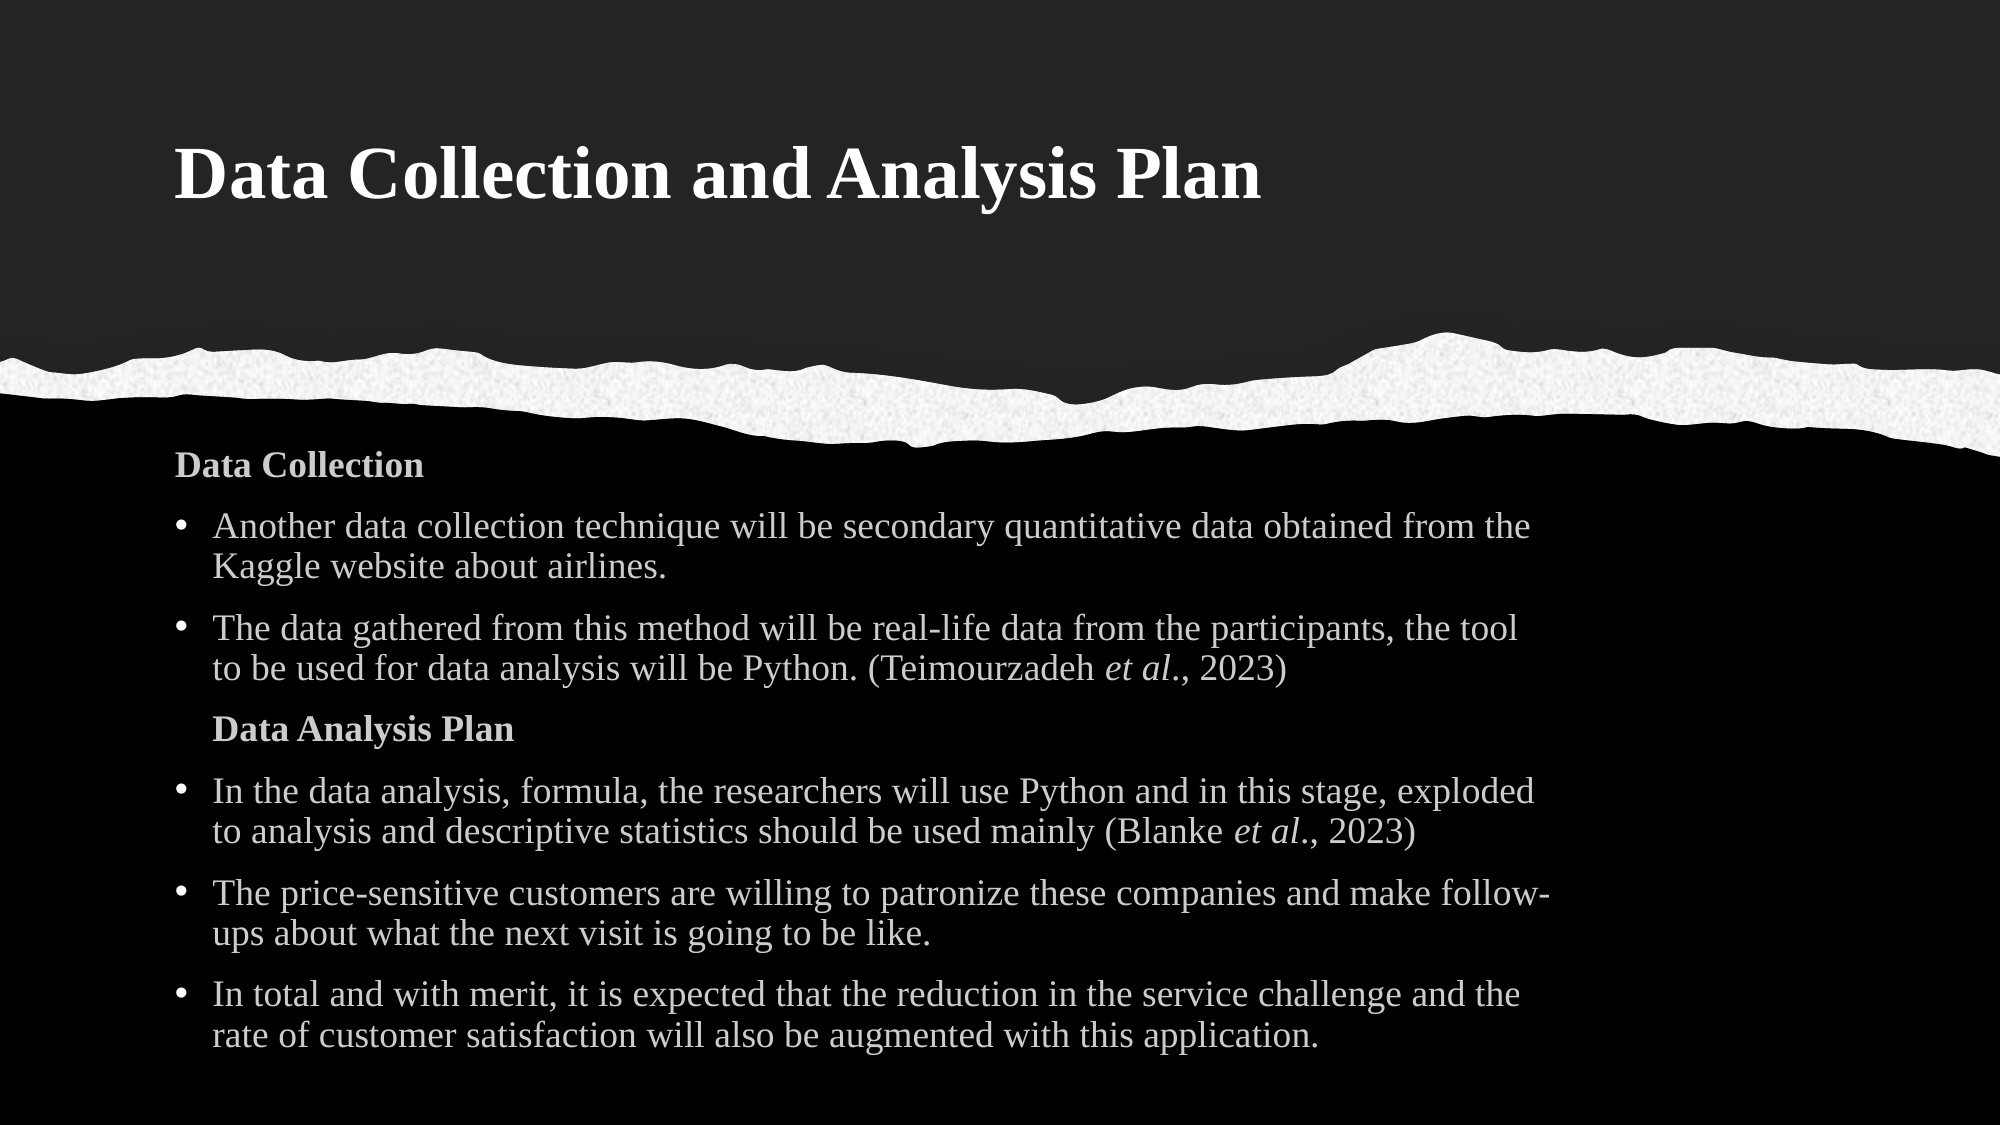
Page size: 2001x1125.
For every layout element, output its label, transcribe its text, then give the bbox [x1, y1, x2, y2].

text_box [0, 332, 2000, 458]
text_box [0, 0, 2000, 332]
list Data Collection Another data collection technique will be secondary quantitative data obtained from the Kaggle website about airlines. The data gathered from this method will be real-life data from the participants, the tool to be used for data analysis will be Python. (Teimourzadeh et al., 2023) Data Analysis Plan In the data analysis, formula, the researchers will use Python and in this stage, exploded to analysis and descriptive statistics should be used mainly (Blanke et al., 2023) The price-sensitive customers are willing to patronize these companies and make follow-ups about what the next visit is going to be like. In total and with merit, it is expected that the reduction in the service challenge and the rate of customer satisfaction will also be augmented with this application. [159, 458, 1572, 920]
text_box [0, 458, 2000, 1125]
